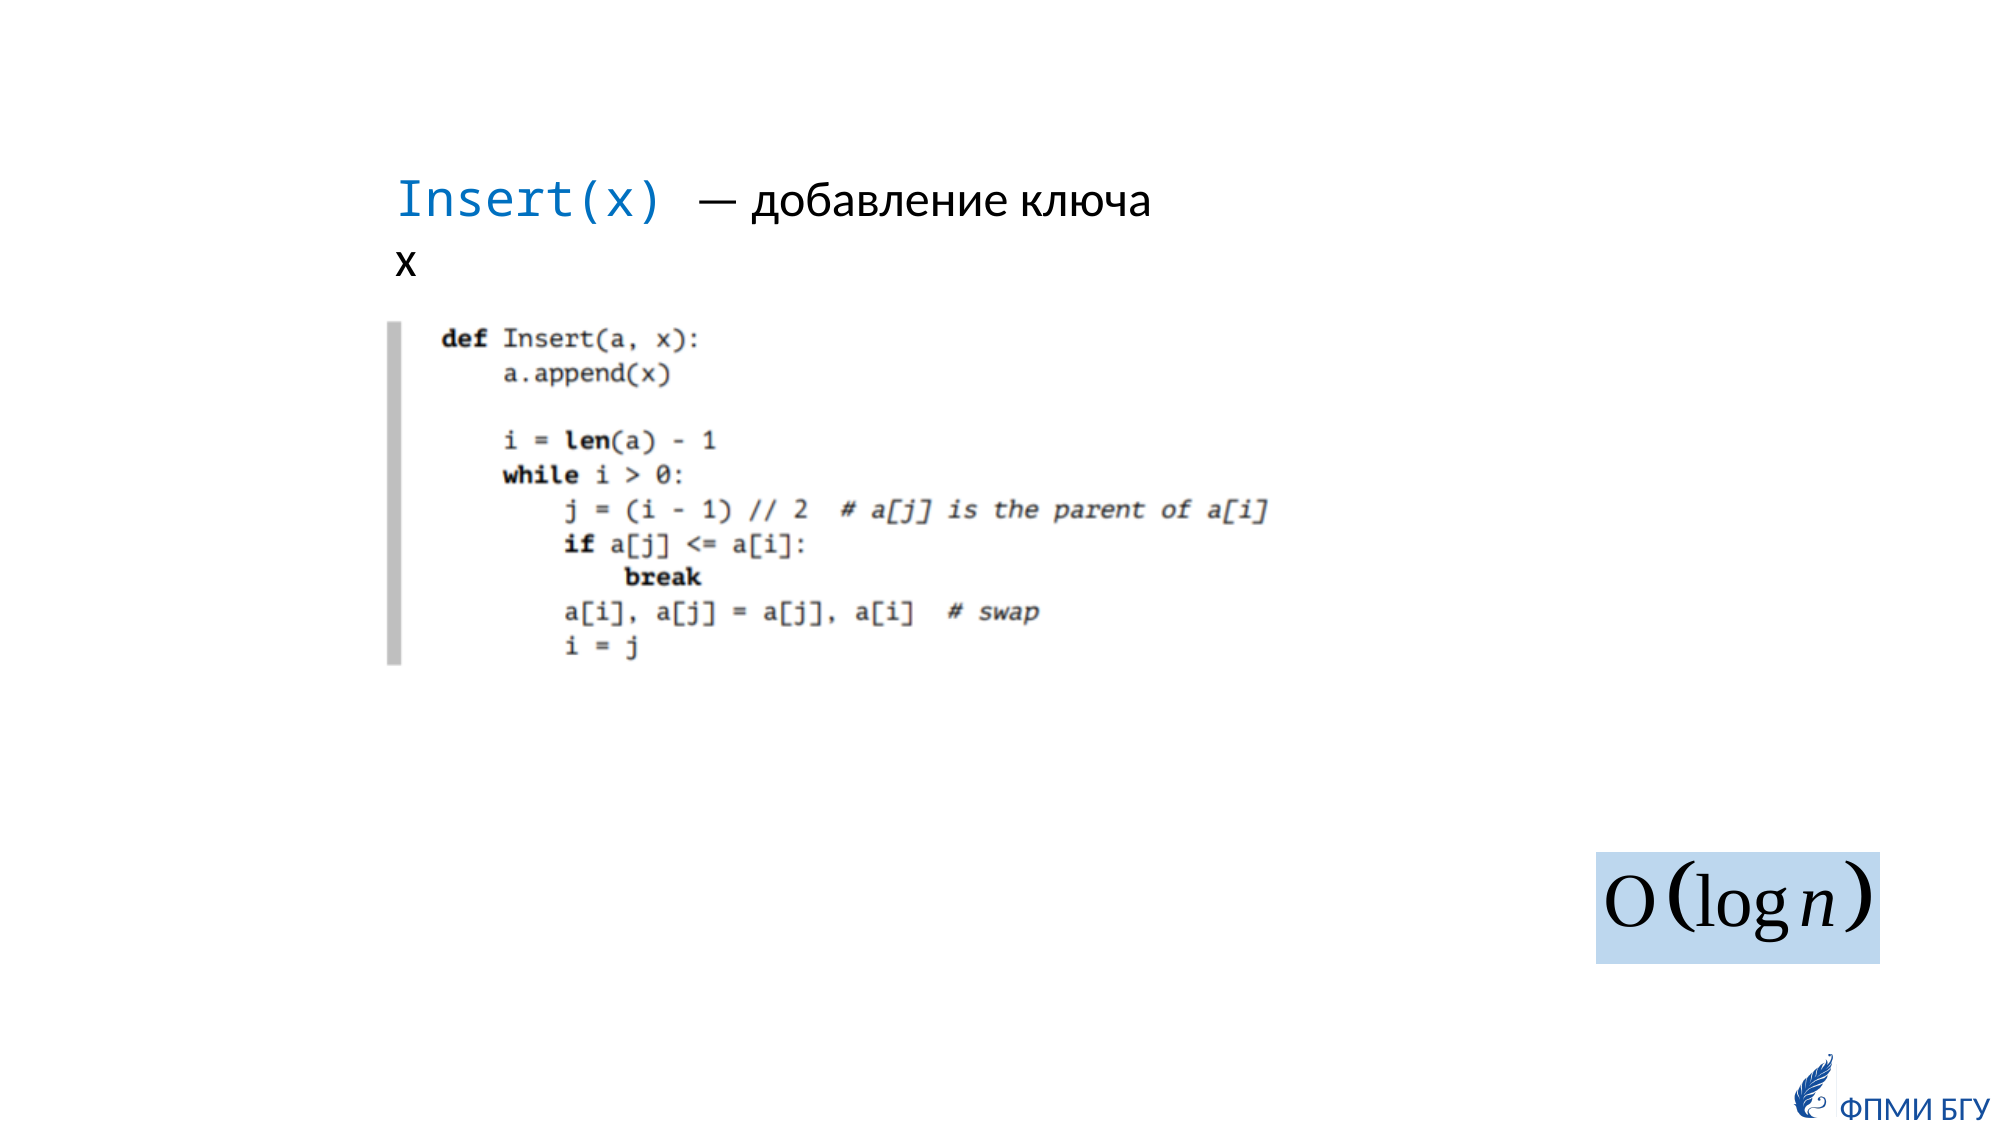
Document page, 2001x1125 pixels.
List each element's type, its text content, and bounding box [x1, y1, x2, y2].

picture [356, 312, 1368, 677]
picture [1793, 1054, 1837, 1118]
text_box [1595, 851, 1880, 964]
text_box Insert(x) — добавление ключа x [380, 158, 1180, 294]
